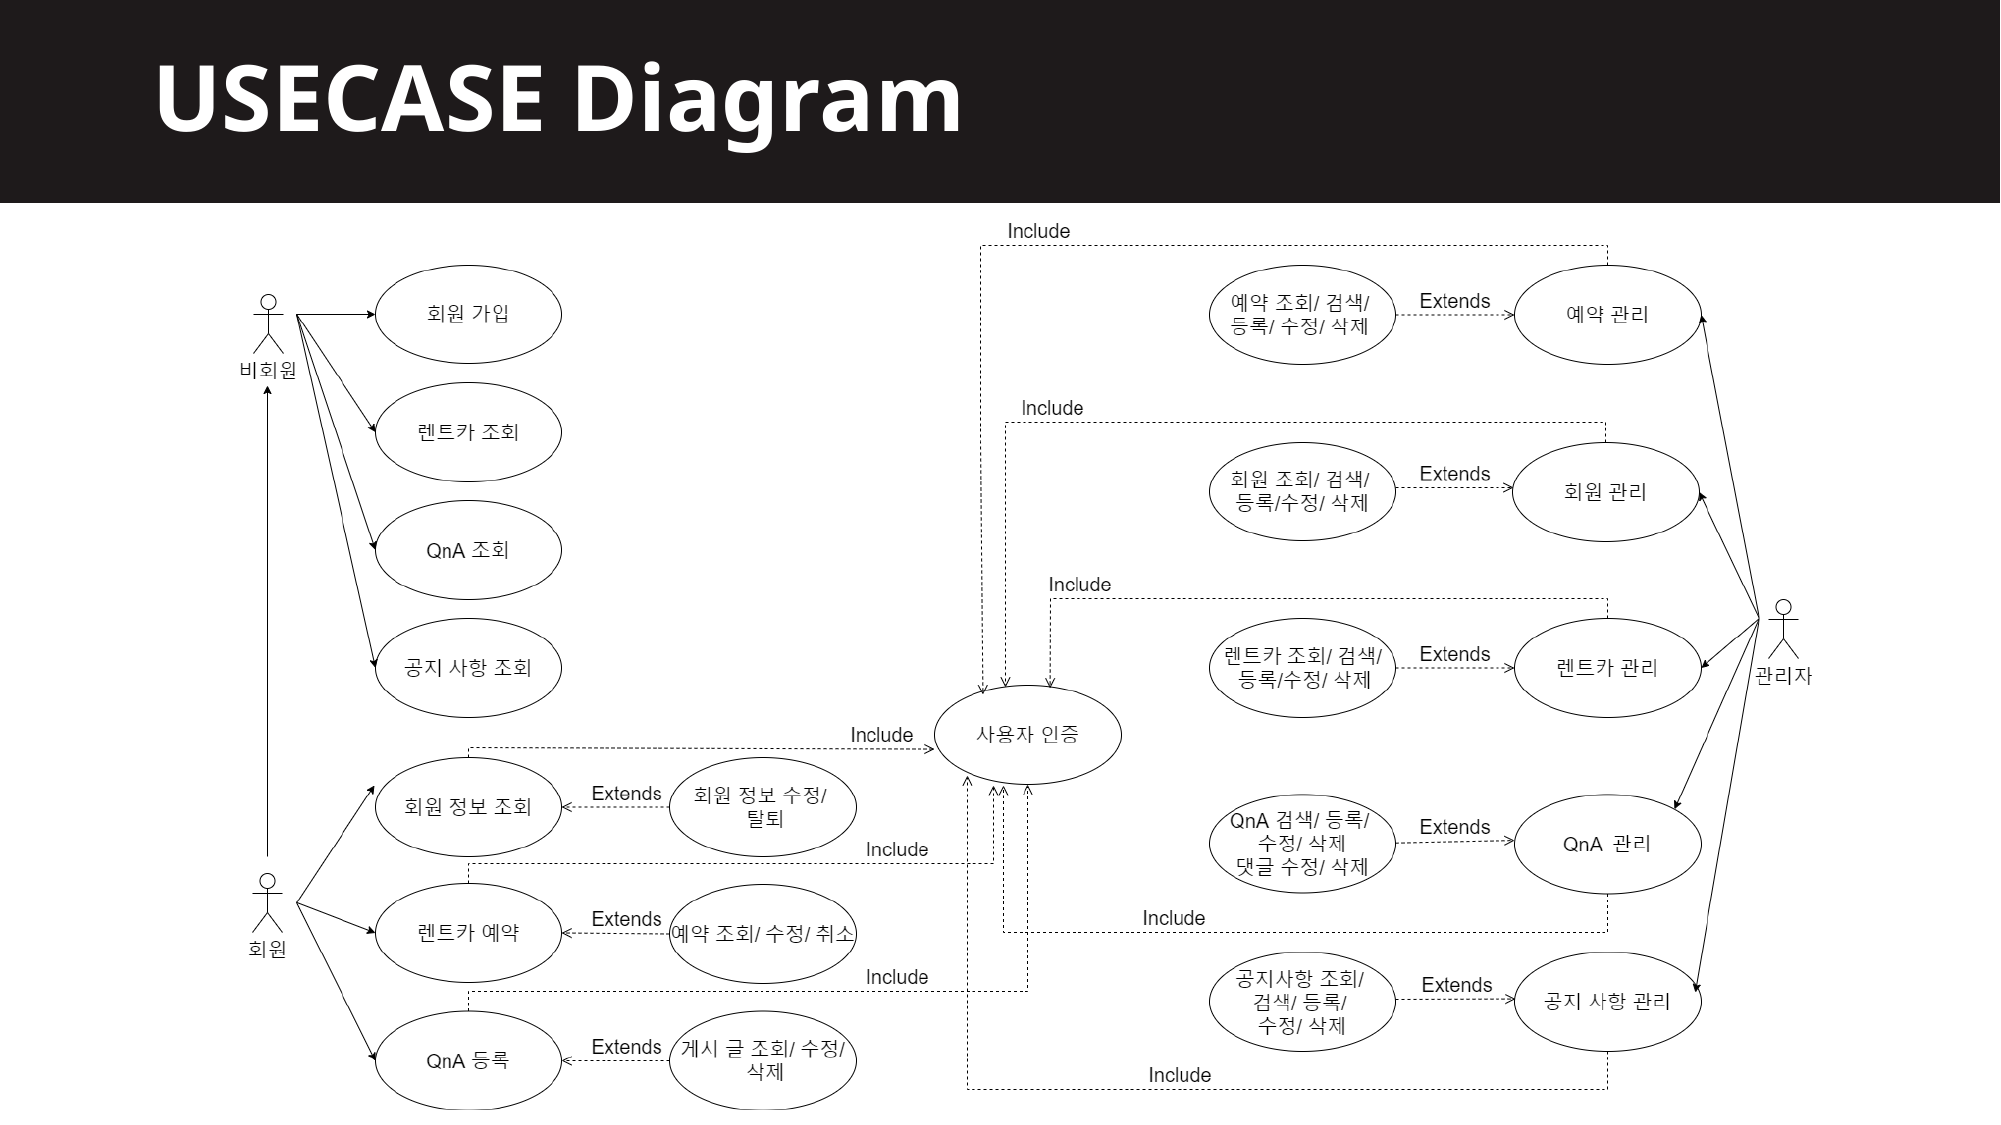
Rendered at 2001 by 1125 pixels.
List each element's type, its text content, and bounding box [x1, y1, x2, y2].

text_box [0, 0, 2000, 204]
text_box USECASE Diagram [137, 43, 1863, 160]
picture [238, 218, 1812, 1110]
